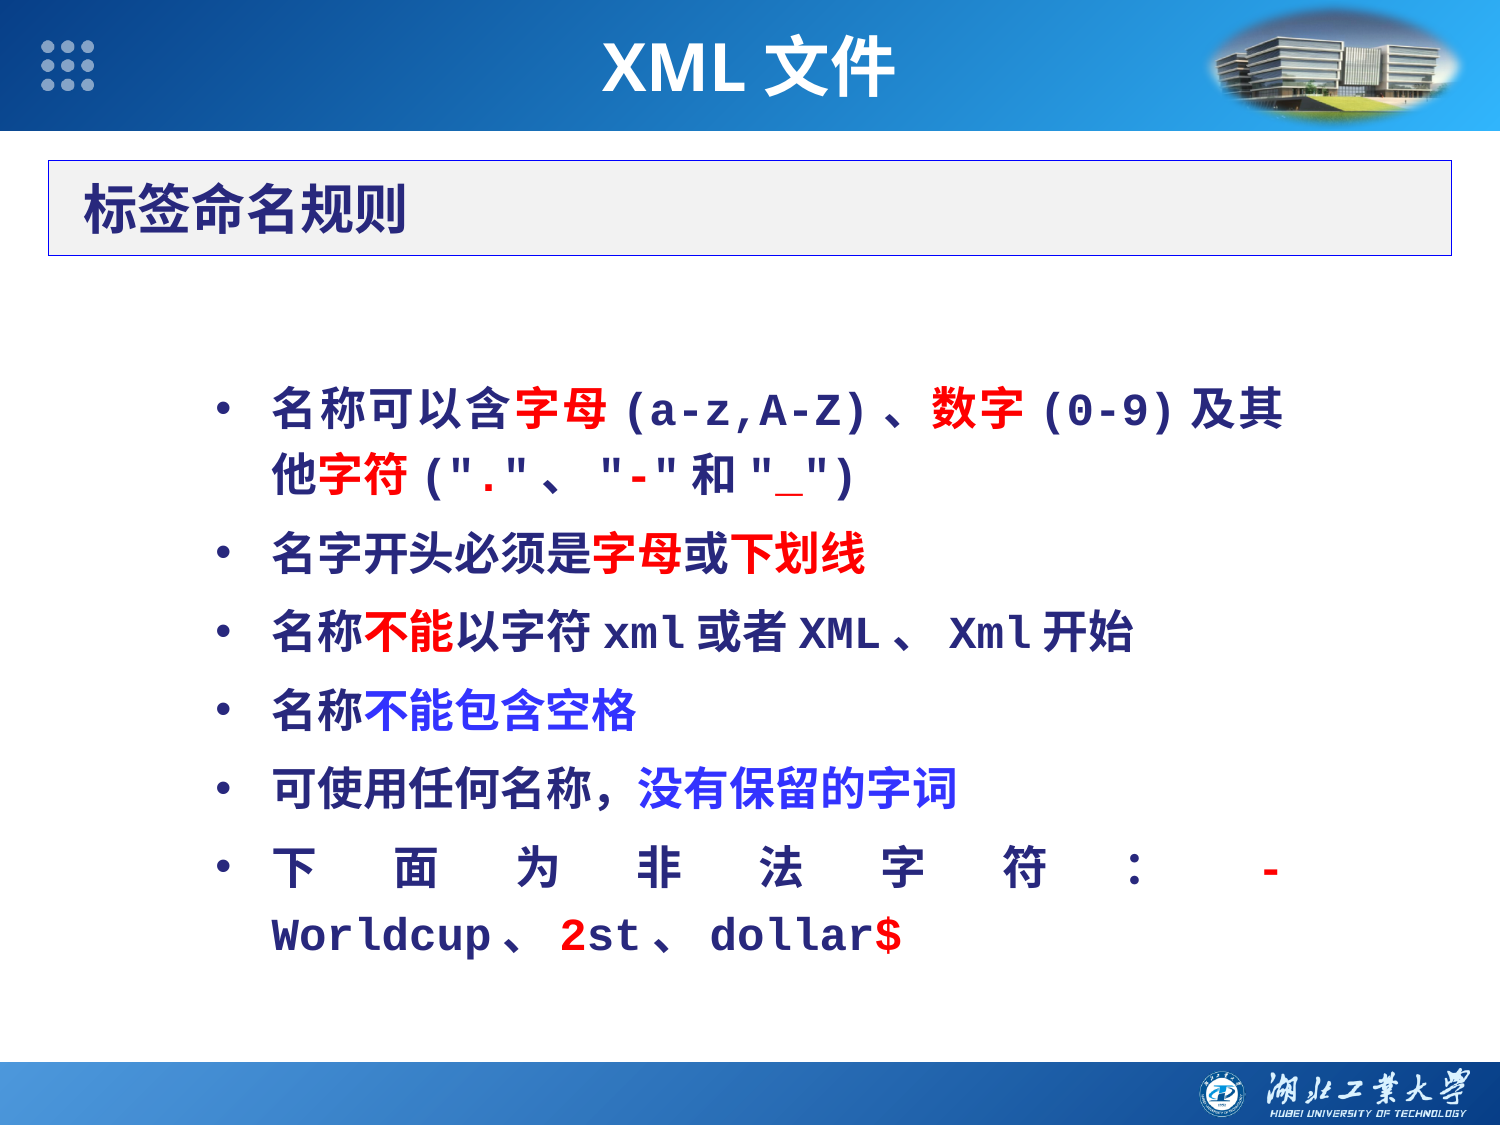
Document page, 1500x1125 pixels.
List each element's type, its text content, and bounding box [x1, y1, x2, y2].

text_box 名称可以含字母(a-z,A-Z)、数字(0-9)及其他字符("."、"-"和"_") 名字开头必须是字母或下划线 名称不能以字符xml或者XML、Xml开始 名称不能包含空格 可使用任何名称，没有保留的字词 下面为非法字符：-Worldcup、2st、dollar$ [200, 361, 1300, 894]
text_box 标签命名规则 [48, 160, 1452, 256]
picture [1198, 1069, 1254, 1118]
text_box XML文件 [0, 7, 1500, 124]
